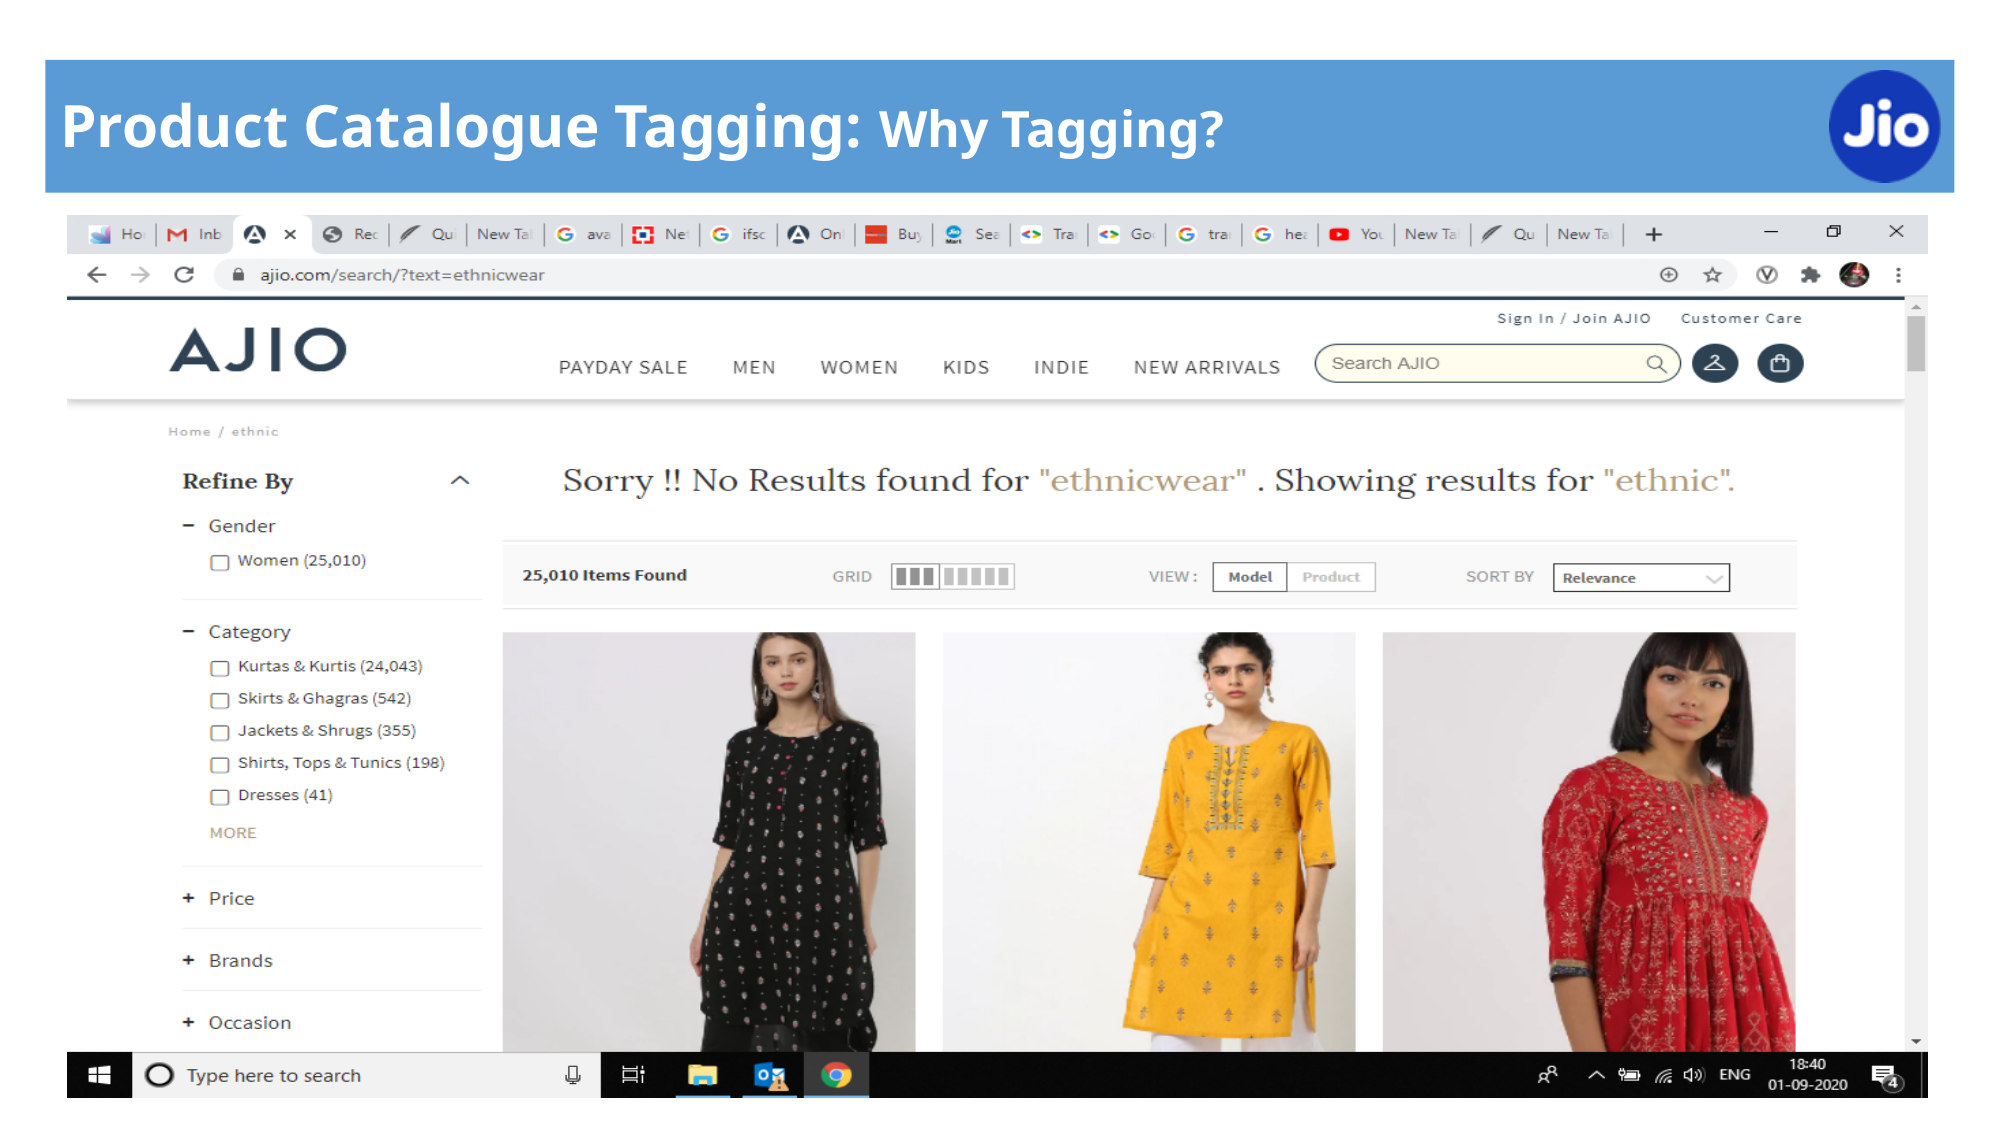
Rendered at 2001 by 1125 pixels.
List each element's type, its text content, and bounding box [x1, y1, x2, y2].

picture [67, 215, 1928, 1098]
title Product Catalogue Tagging: Why Tagging? [45, 59, 1955, 193]
picture [1828, 70, 1944, 183]
